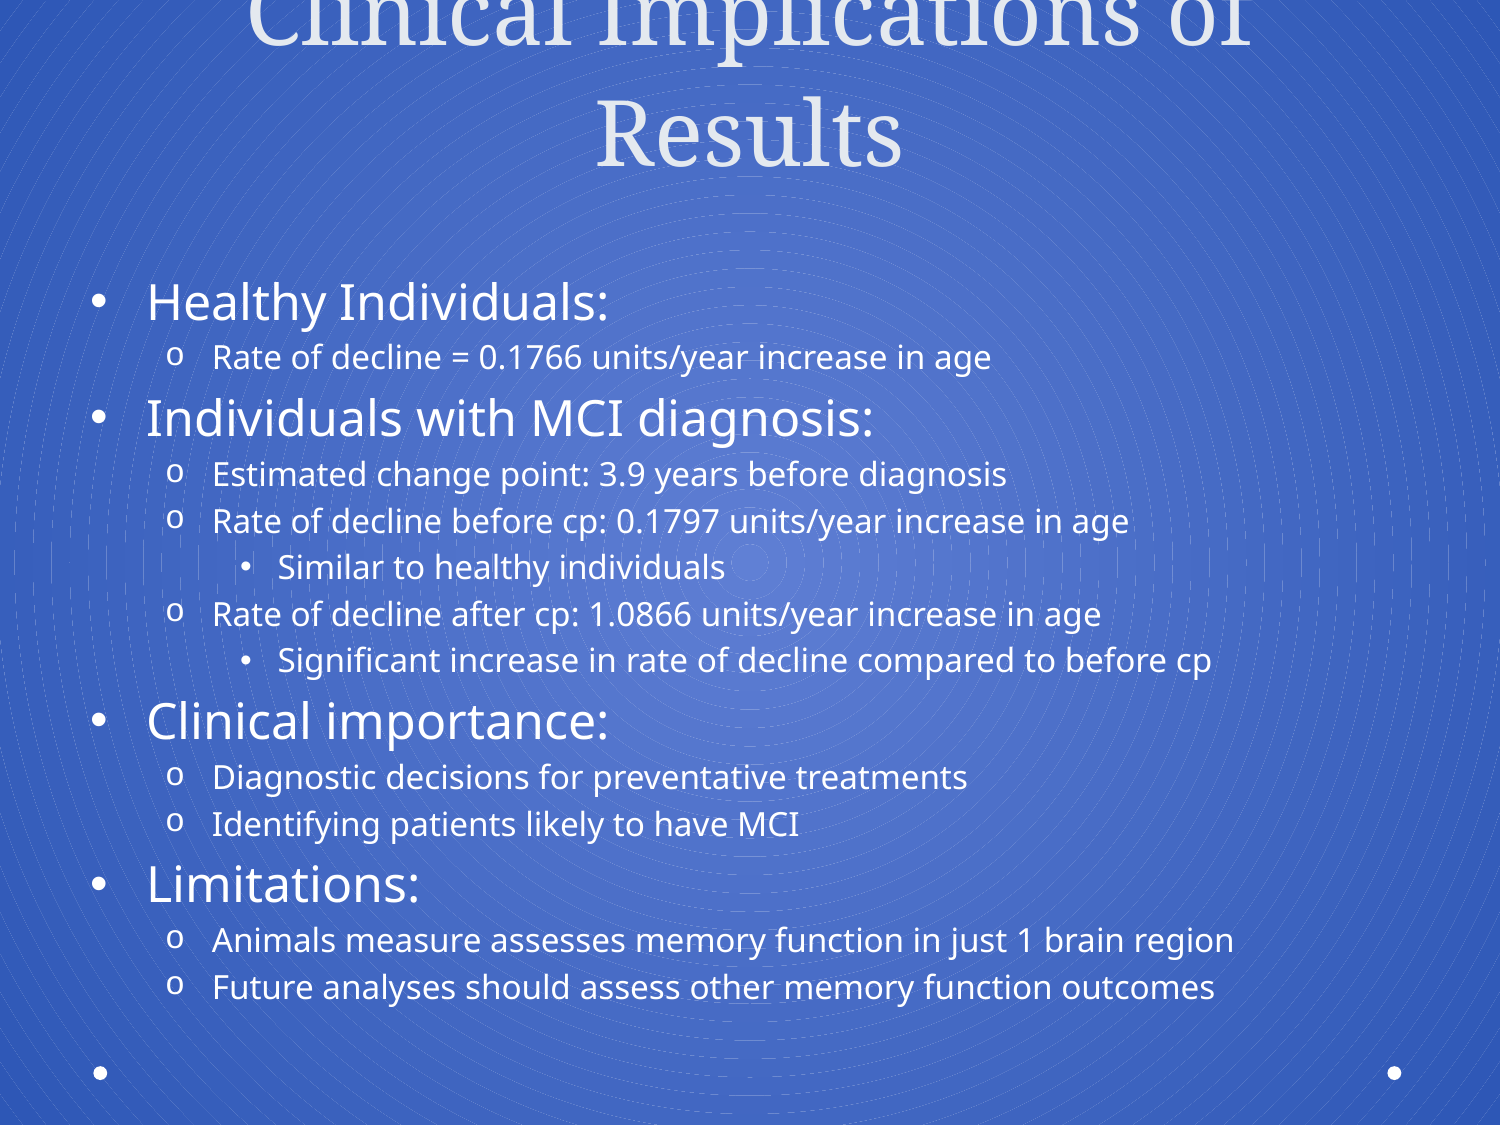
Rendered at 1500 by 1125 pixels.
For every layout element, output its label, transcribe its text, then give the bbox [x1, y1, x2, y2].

title Clinical Implications of Results [75, 51, 1425, 193]
list Healthy Individuals: Rate of decline = 0.1766 units/year increase in age Individuals with MCI diagnosis: Estimated change point: 3.9 years before diagnosis Rate of decline before cp: 0.1797 units/year increase in age Similar to healthy individuals Rate of decline after cp: 1.0866 units/year increase in age Significant increase in rate of decline compared to before cp Clinical importance: Diagnostic decisions for preventative treatments Identifying patients likely to have MCI Limitations: Animals measure assesses memory function in just 1 brain region Future analyses should assess other memory function outcomes [75, 262, 1425, 1075]
